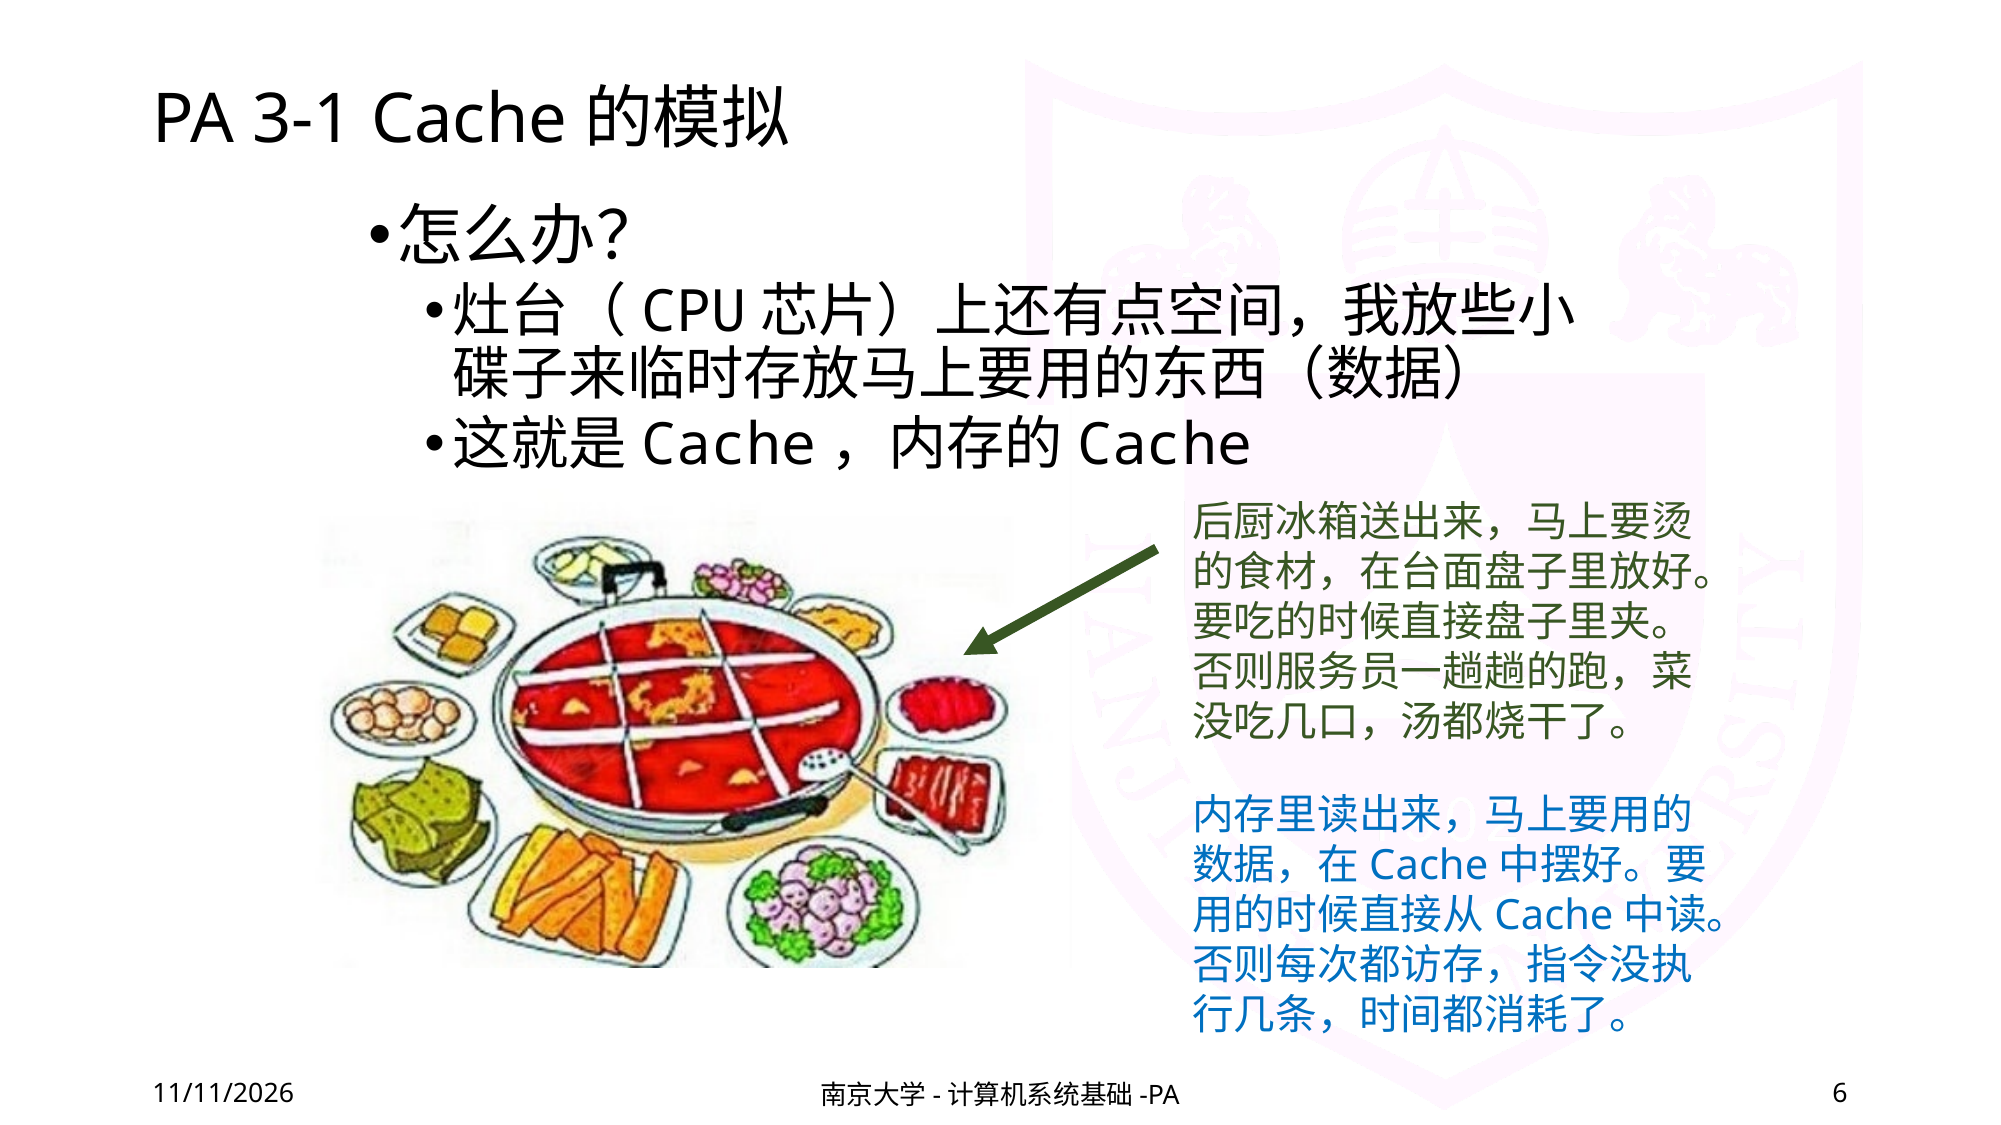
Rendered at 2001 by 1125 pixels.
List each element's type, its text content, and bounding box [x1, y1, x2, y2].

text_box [963, 548, 1157, 656]
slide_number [137, 1064, 588, 1125]
list 怎么办？ 灶台（CPU芯片）上还有点空间，我放些小碟子来临时存放马上要用的东西（数据） 这就是Cache，内存的Cache [353, 193, 1647, 506]
text_box 内存里读出来，马上要用的数据，在Cache中摆好。要用的时候直接从Cache中读。否则每次都访存，指令没执行几条，时间都消耗了。 [1177, 803, 1744, 1045]
picture [292, 405, 1072, 968]
footer 南京大学-计算机系统基础-PA [662, 1064, 1338, 1125]
slide_number 6 [1412, 1064, 1863, 1125]
title PA 3-1 Cache的模拟 [137, 59, 1863, 181]
text_box 后厨冰箱送出来，马上要烫的食材，在台面盘子里放好。要吃的时候直接盘子里夹。否则服务员一趟趟的跑，菜没吃几口，汤都烧干了。 [1177, 487, 1744, 803]
